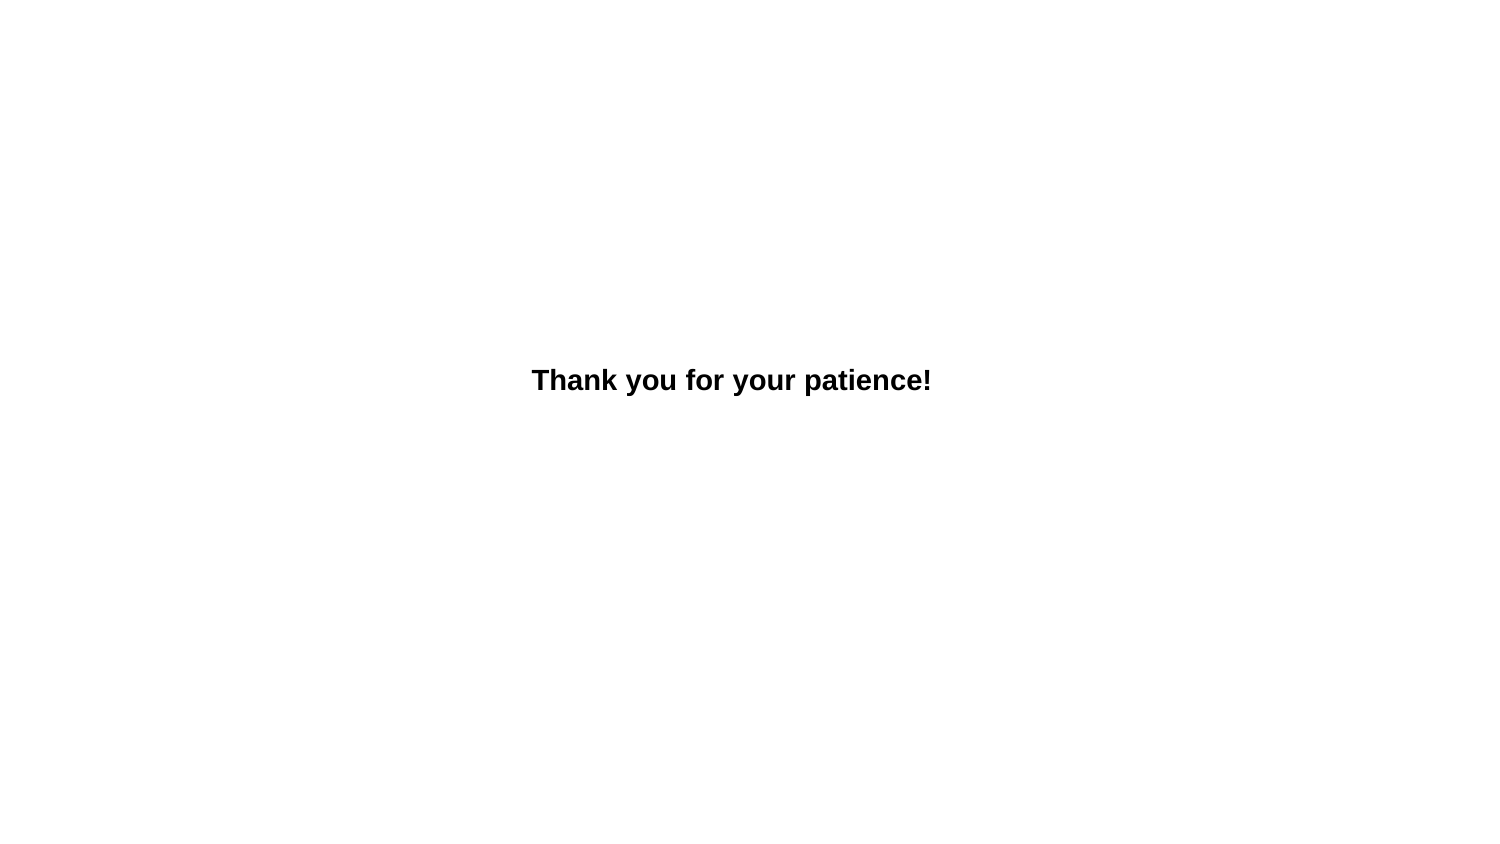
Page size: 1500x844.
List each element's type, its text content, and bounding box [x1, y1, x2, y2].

text_box Thank you for your patience! [265, 346, 1200, 412]
